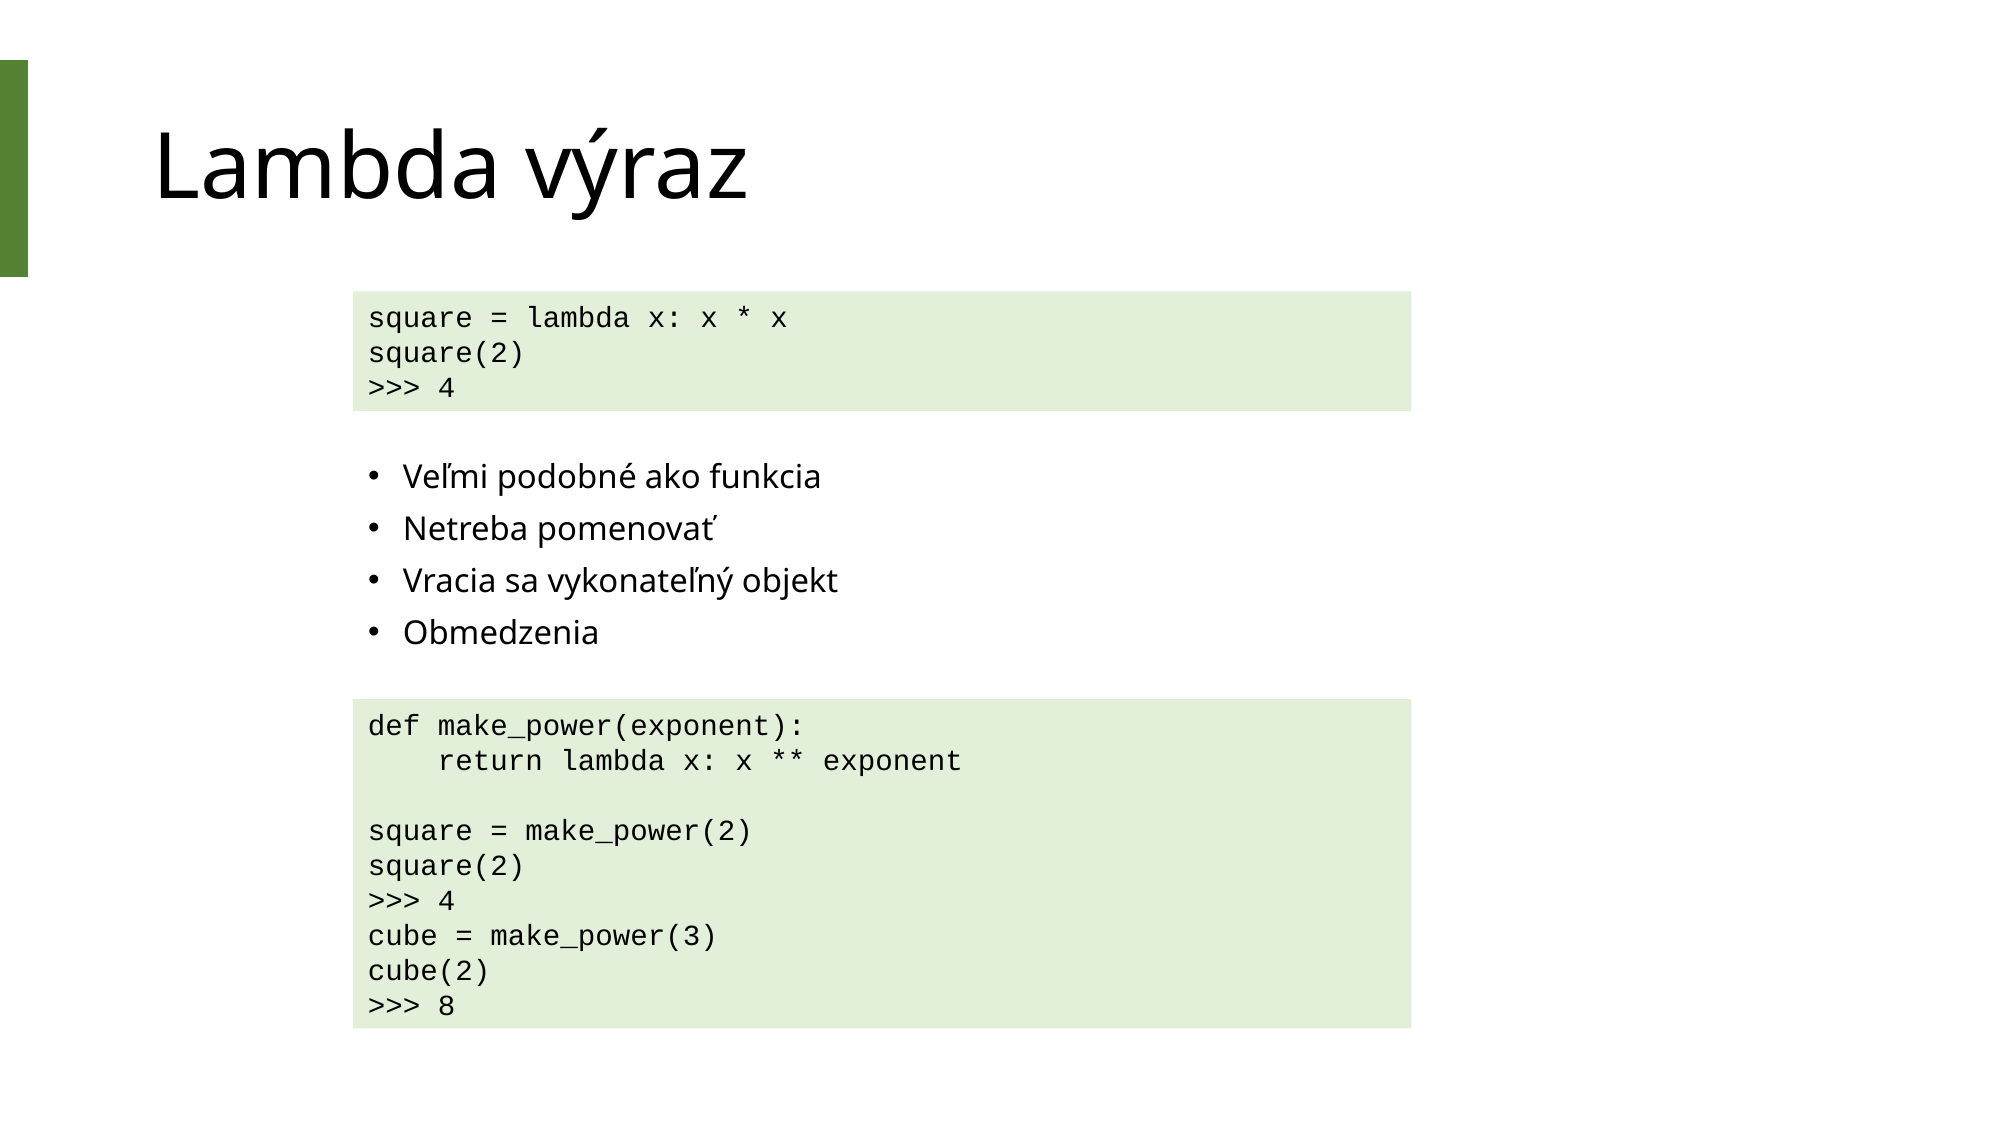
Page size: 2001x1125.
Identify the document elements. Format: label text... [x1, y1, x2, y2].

text_box def make_power(exponent): return lambda x: x ** exponent square = make_power(2) square(2) >>> 4 cube = make_power(3) cube(2) >>> 8 [353, 699, 1412, 1029]
list Veľmi podobné ako funkcia Netreba pomenovať Vracia sa vykonateľný objekt Obmedzenia [353, 452, 1647, 660]
text_box square = lambda x: x * x square(2) >>> 4 [353, 291, 1412, 411]
title Lambda výraz [137, 59, 1863, 278]
